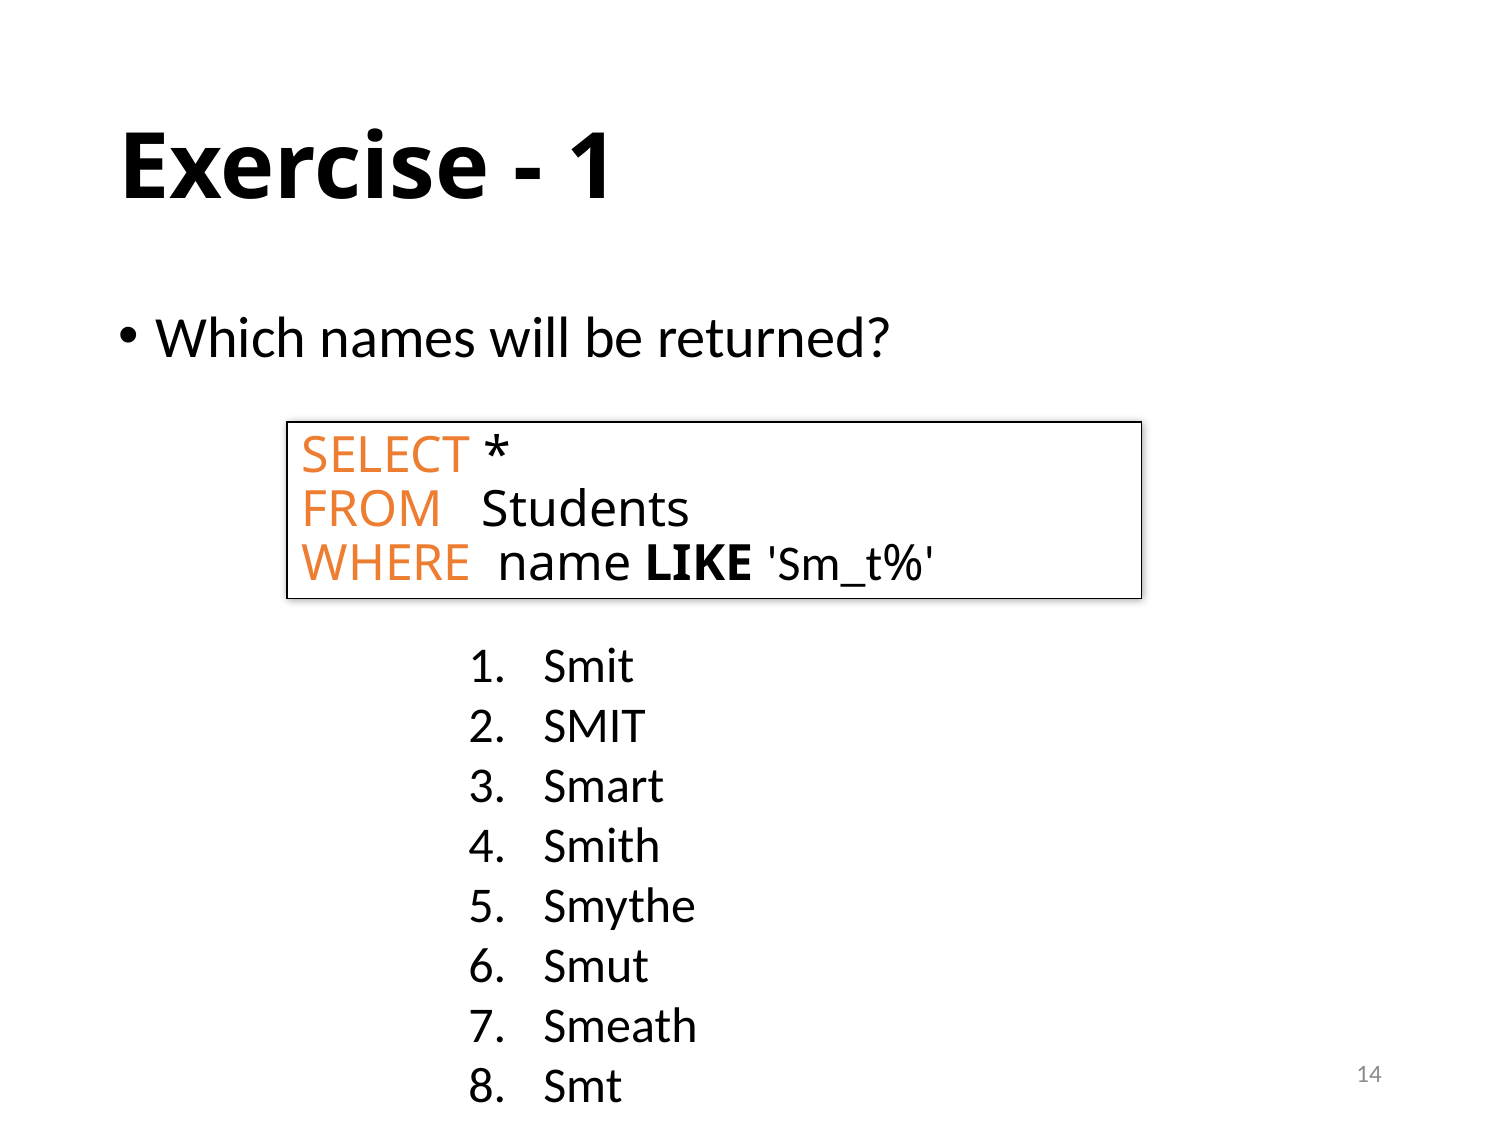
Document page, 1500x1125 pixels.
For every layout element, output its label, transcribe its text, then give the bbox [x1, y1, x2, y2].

list Which names will be returned? [103, 299, 1397, 1014]
title Exercise - 1 [103, 59, 1397, 278]
slide_number 14 [1059, 1042, 1397, 1103]
text_box SELECT * FROM Students WHERE name LIKE 'Sm_t%' [286, 422, 1142, 599]
text_box Smit SMIT Smart Smith Smythe Smut Smeath Smt [453, 625, 713, 1120]
